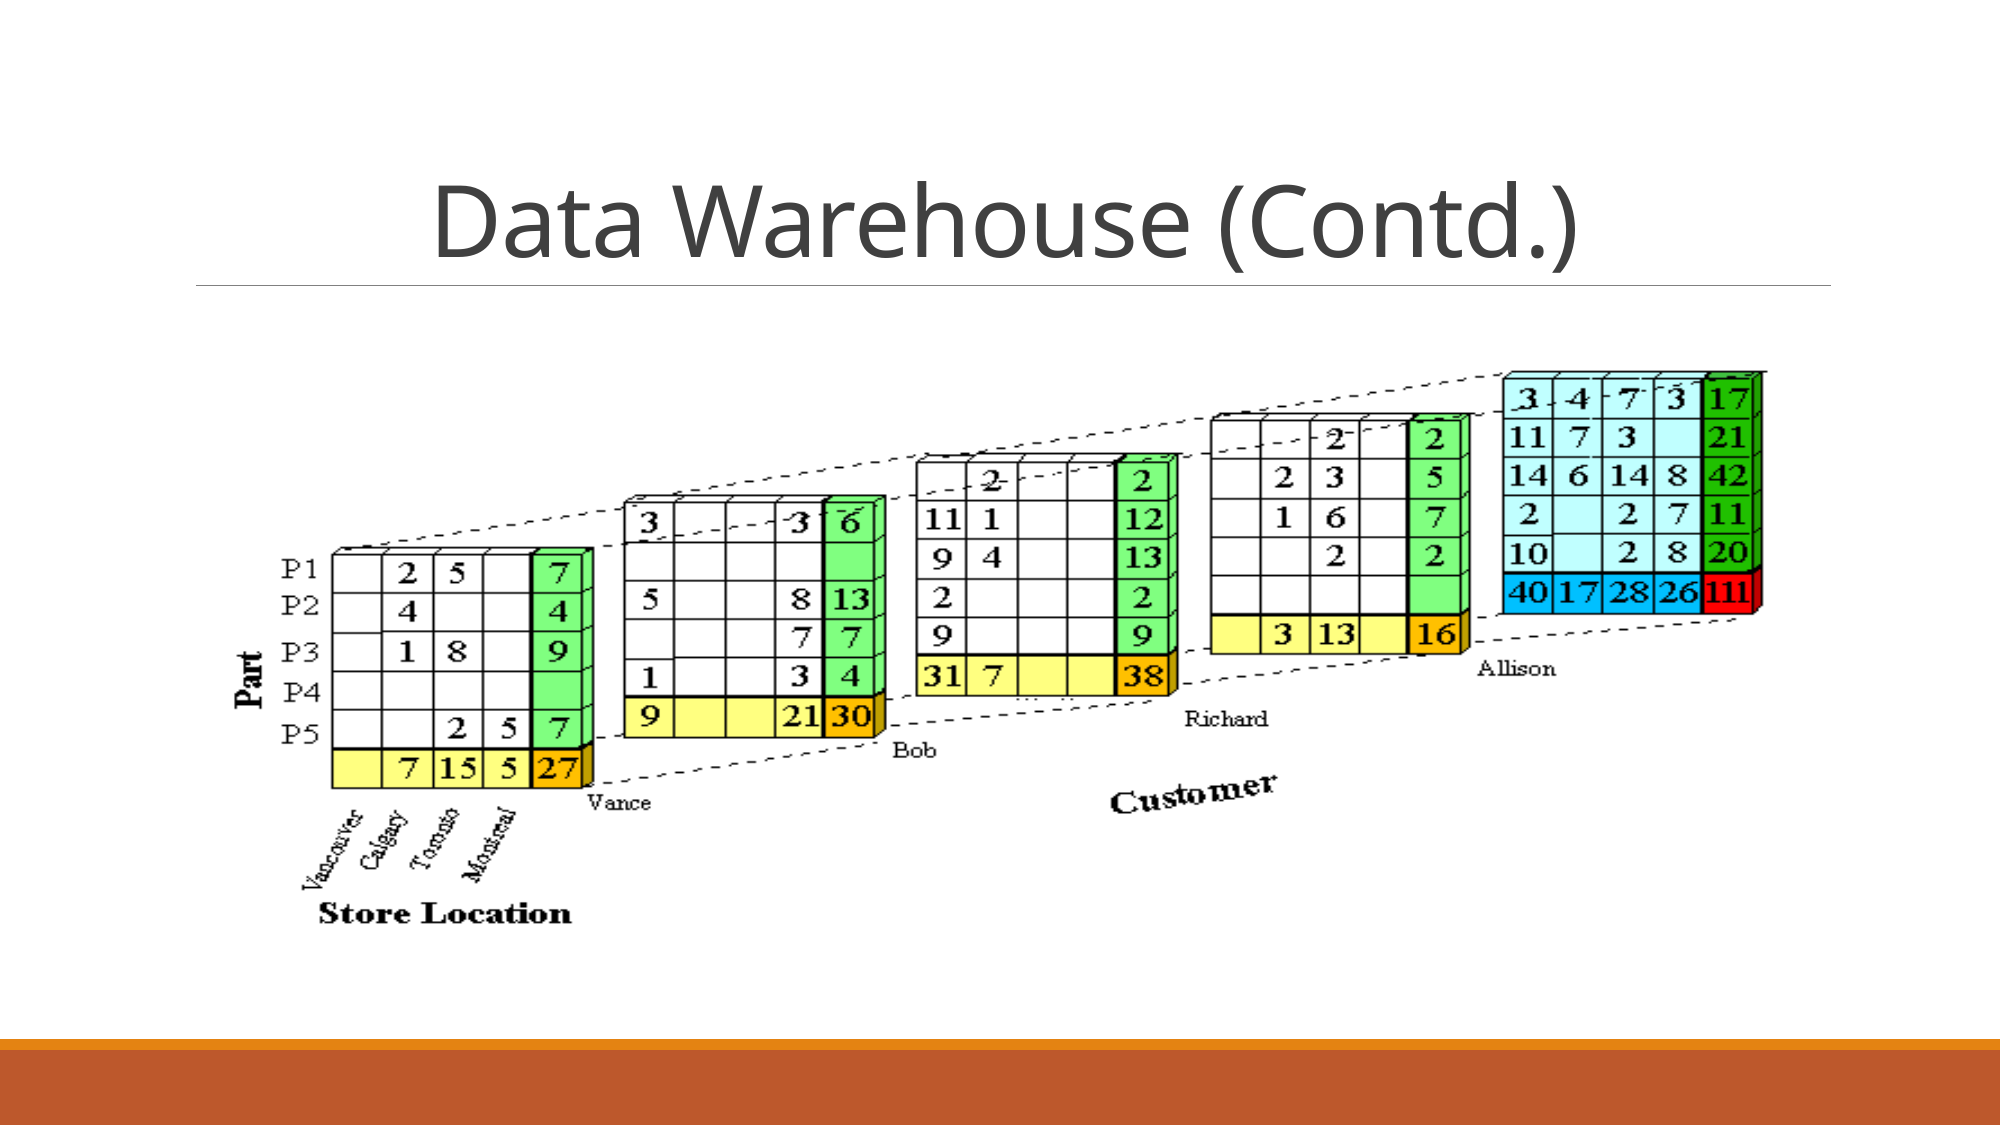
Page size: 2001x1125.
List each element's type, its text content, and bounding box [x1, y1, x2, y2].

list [224, 344, 1786, 949]
title Data Warehouse (Contd.) [180, 47, 1830, 285]
